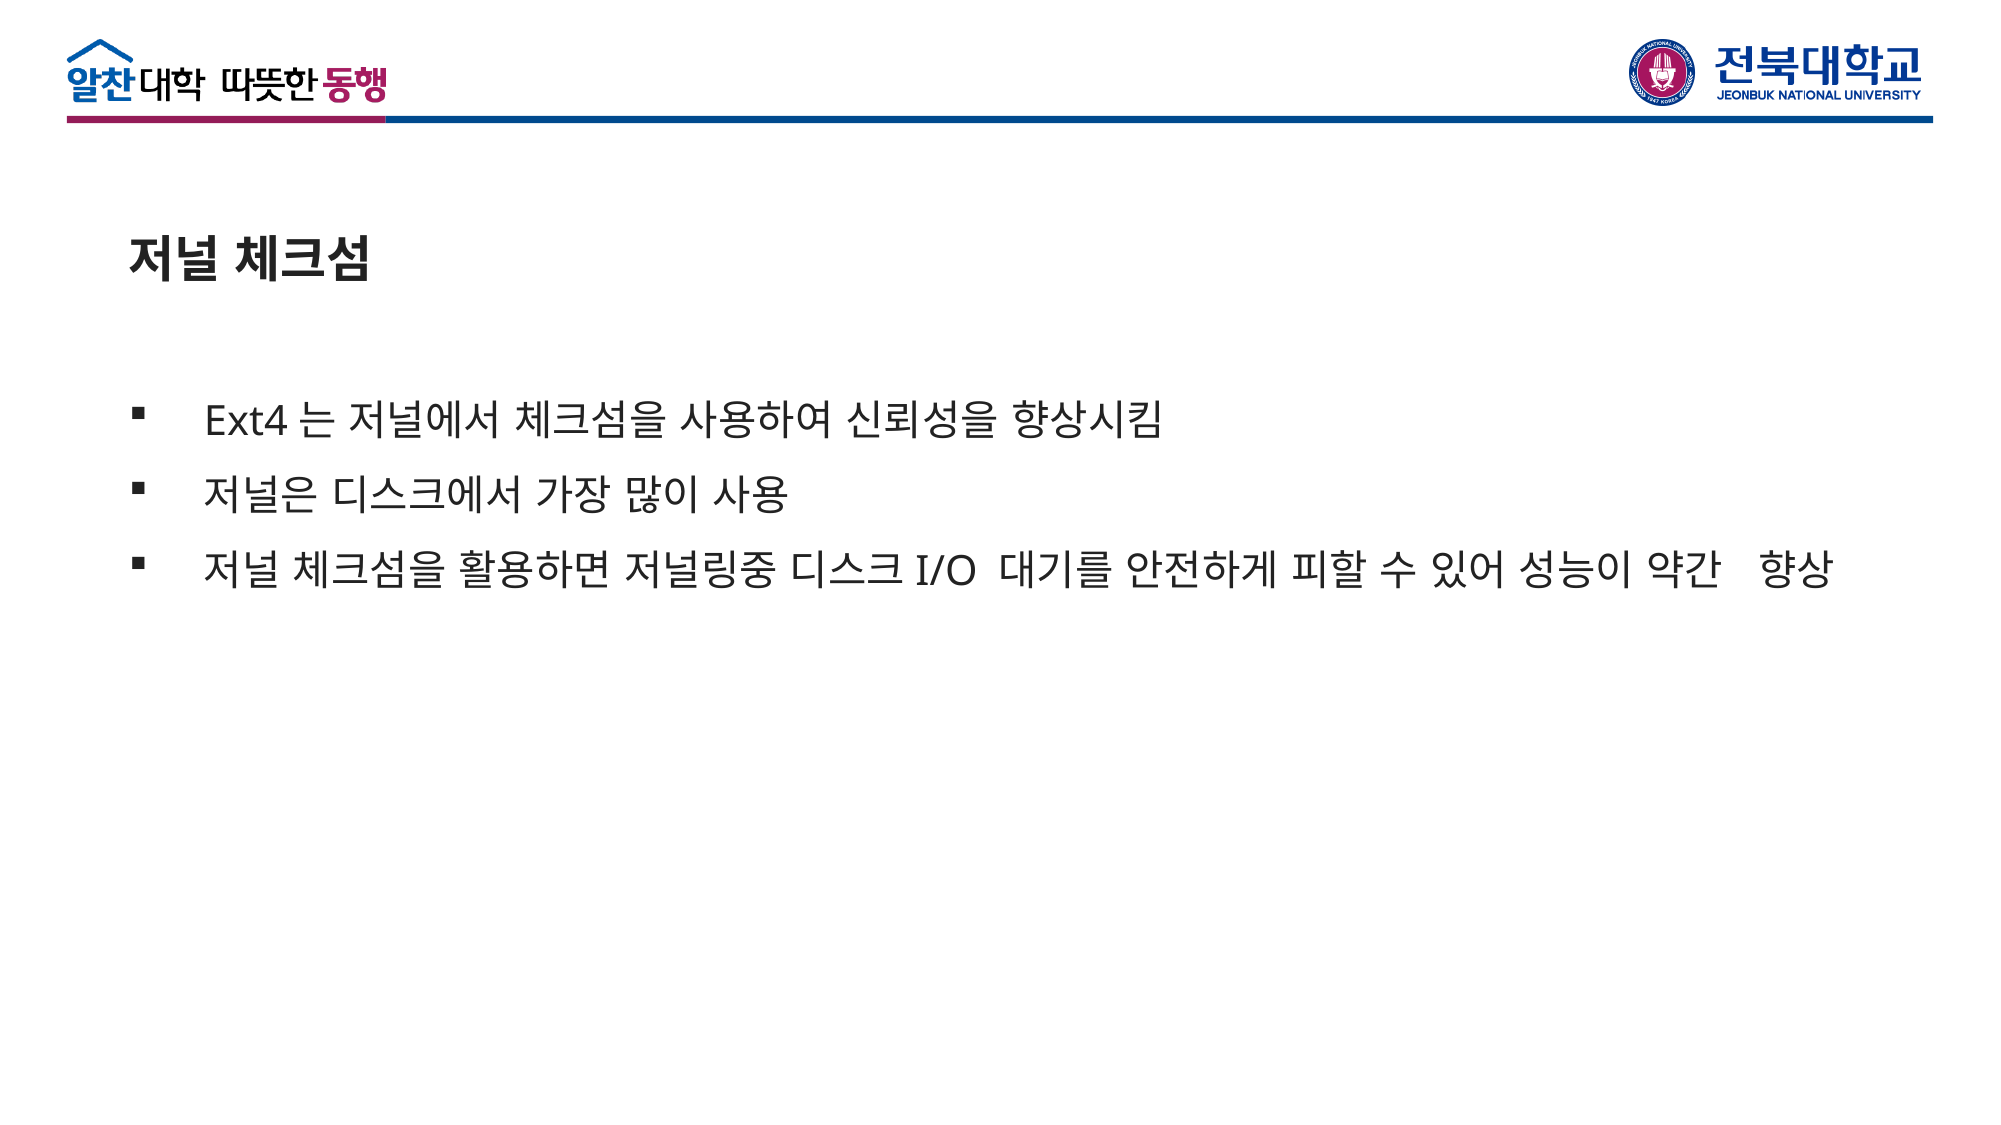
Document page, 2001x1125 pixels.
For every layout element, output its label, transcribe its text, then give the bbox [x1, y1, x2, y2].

picture [43, 26, 410, 120]
text_box 저널 체크섬 [114, 219, 1000, 295]
picture [1626, 37, 1924, 108]
text_box Ext4는 저널에서 체크섬을 사용하여 신뢰성을 향상시킴 저널은 디스크에서 가장 많이 사용 저널 체크섬을 활용하면 저널링중 디스크I/O 대기를 안전하게 피할 수 있어 성능이 약간 향상 [114, 361, 1934, 677]
